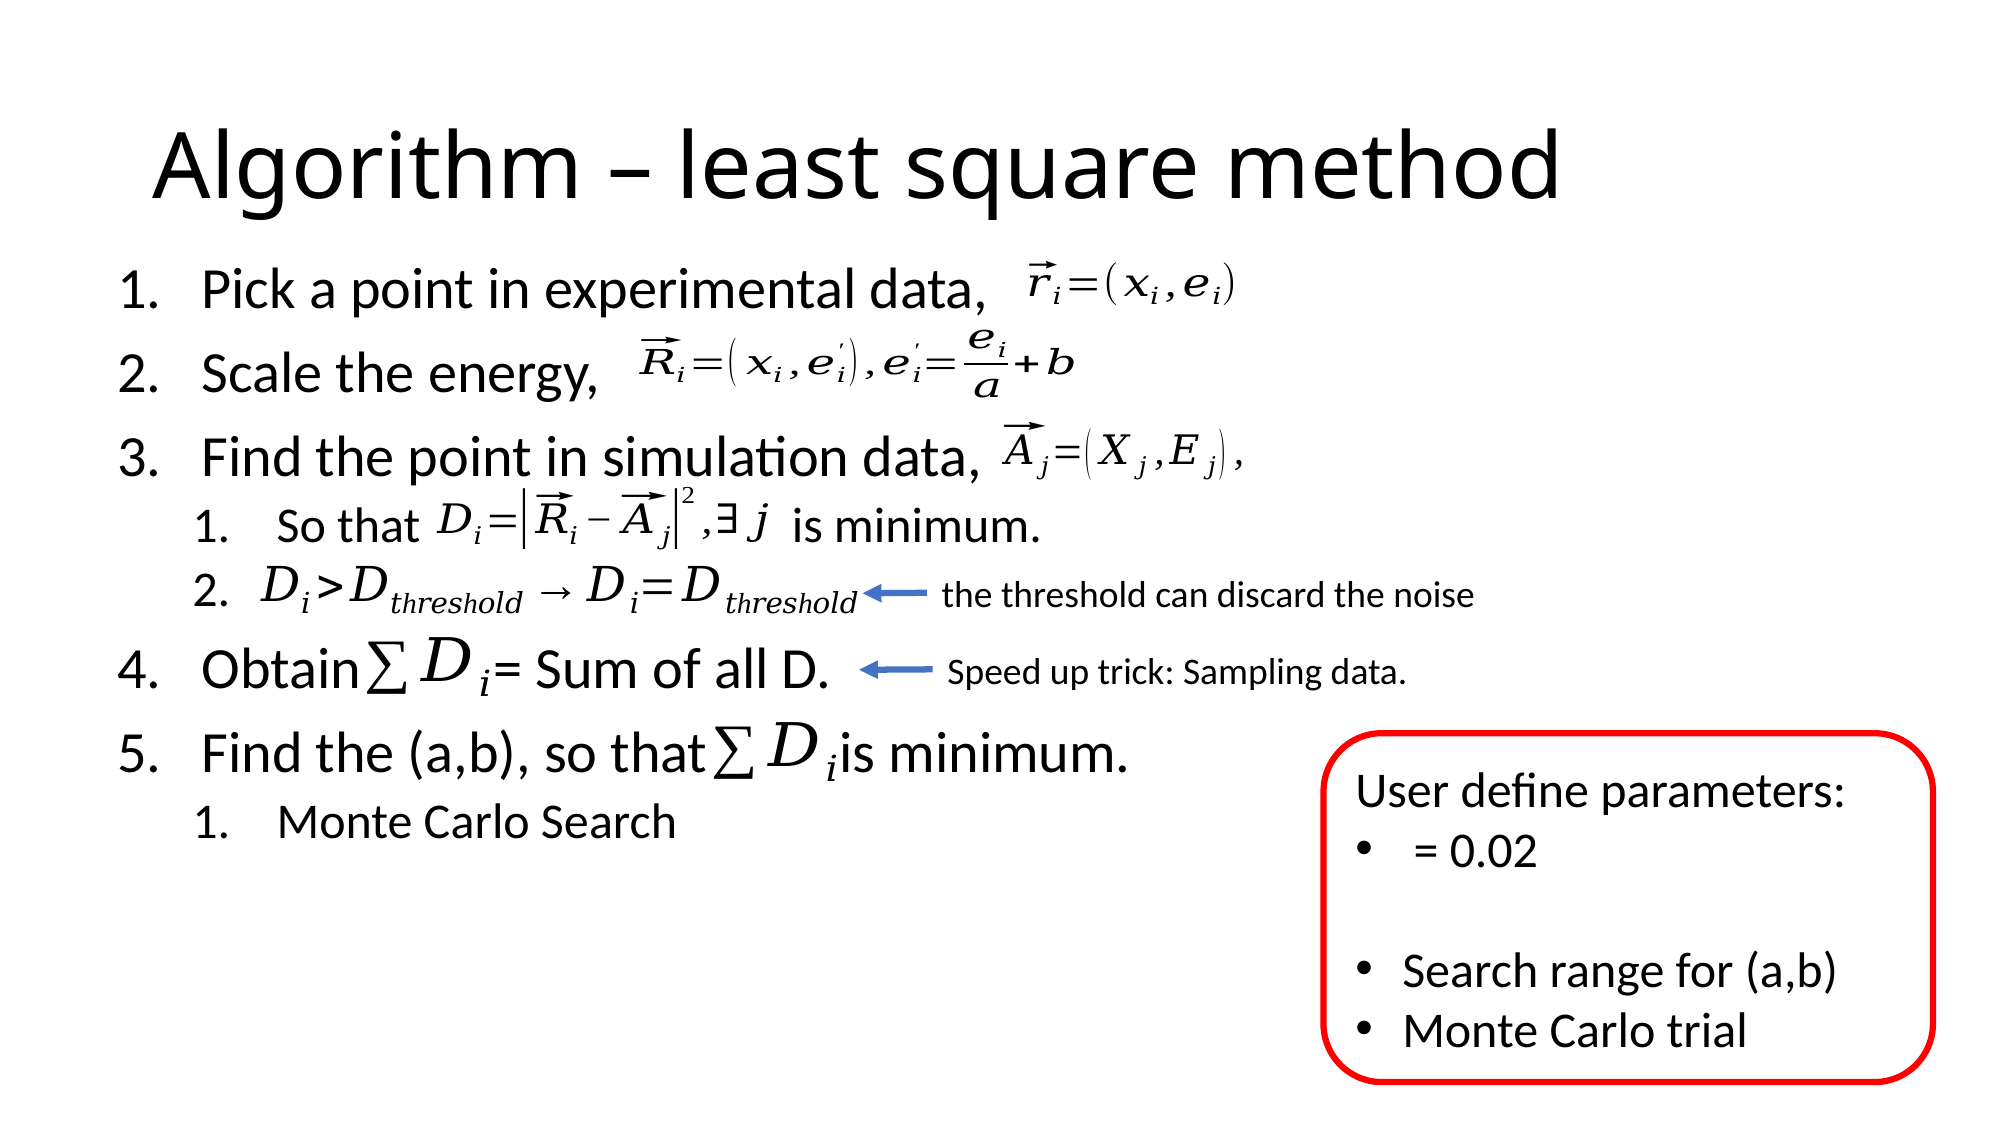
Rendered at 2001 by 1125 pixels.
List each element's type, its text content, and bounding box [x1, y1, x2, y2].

text_box the threshold can discard the noise [926, 562, 1500, 623]
text_box Speed up trick: Sampling data. [932, 639, 1423, 700]
list Pick a point in experimental data, Scale the energy, Find the point in simulation data, So that is minimum. Obtain = Sum of all D. Find the (a,b), so that is minimum. Monte Carlo Search [102, 250, 1828, 965]
title Algorithm – least square method [137, 59, 1863, 278]
